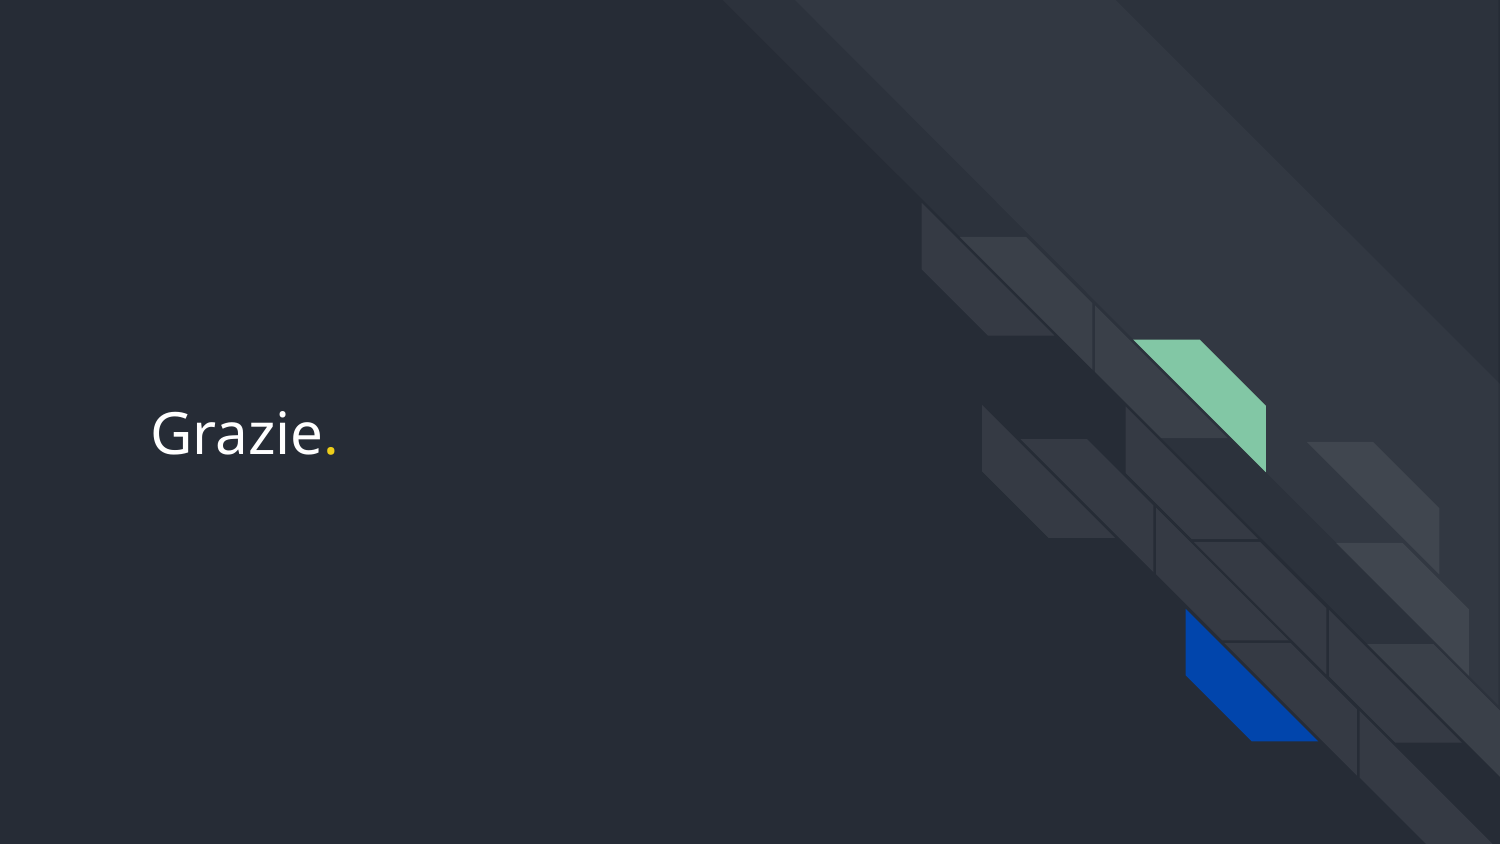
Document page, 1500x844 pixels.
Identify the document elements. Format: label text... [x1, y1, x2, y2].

title Grazie. [135, 142, 888, 720]
